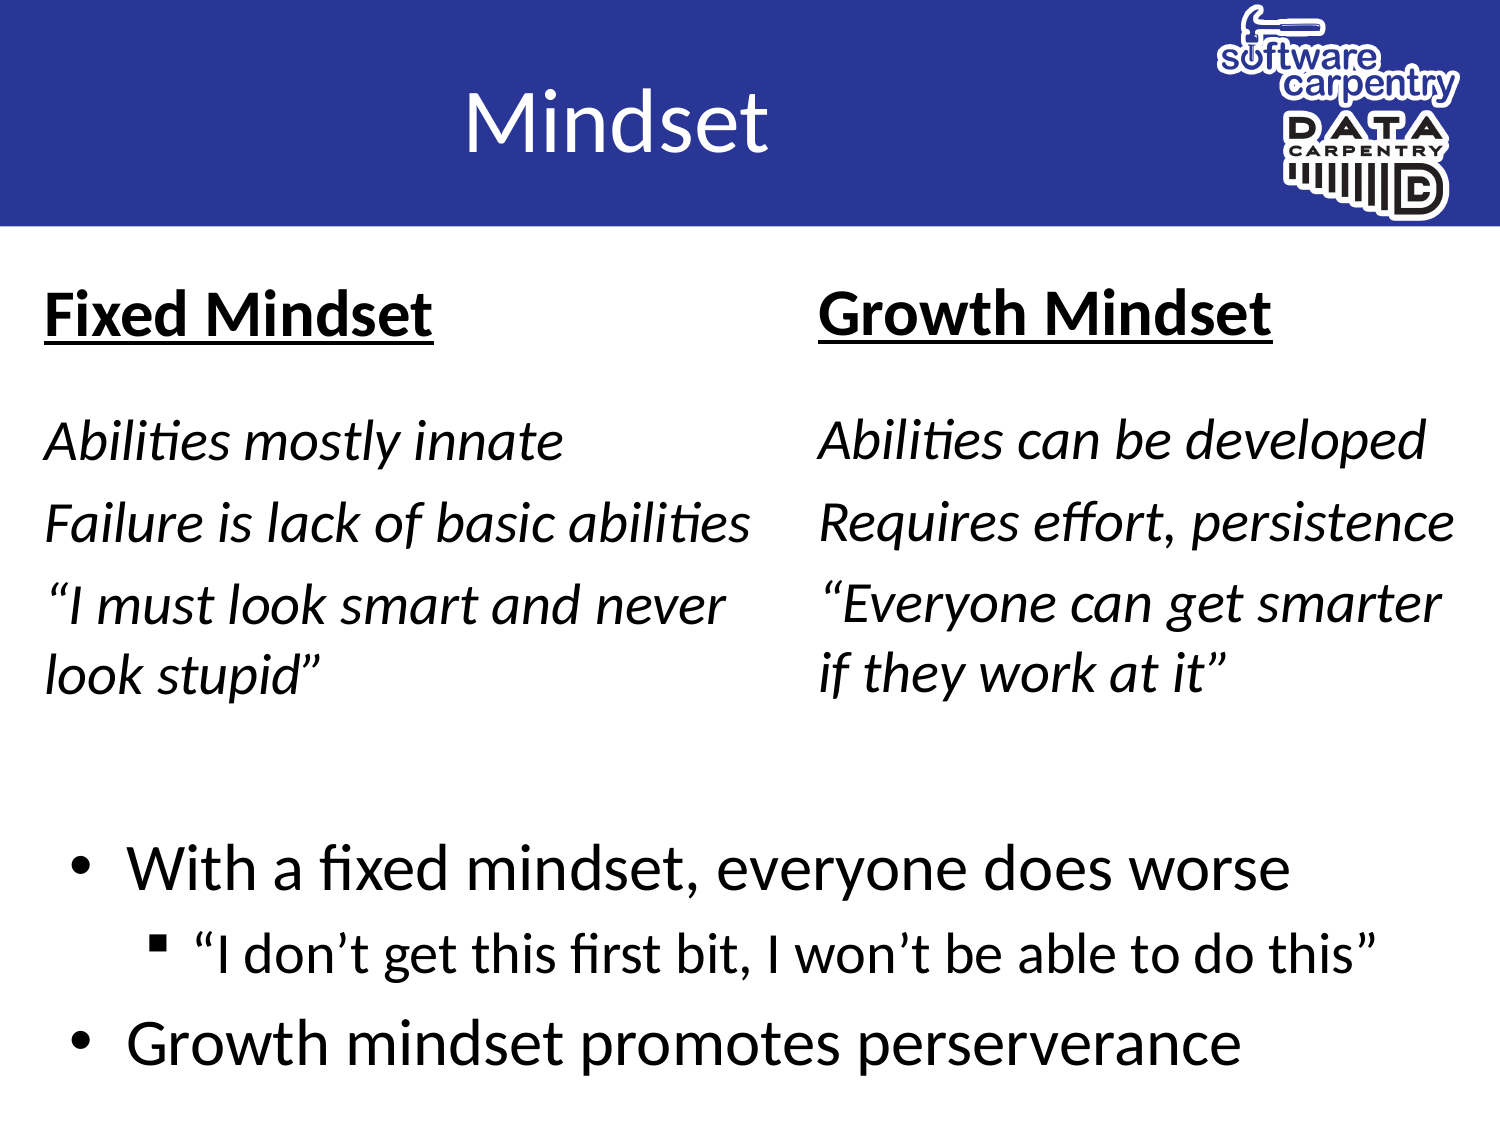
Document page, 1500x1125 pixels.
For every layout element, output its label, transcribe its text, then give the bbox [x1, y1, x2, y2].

title Mindset [51, 21, 1182, 210]
text_box Growth Mindset Abilities can be developed Requires effort, persistence “Everyone can get smarter if they work at it” [803, 261, 1500, 817]
list Fixed Mindset Abilities mostly innate Failure is lack of basic abilities “I must look smart and never look stupid” [29, 262, 778, 817]
text_box With a fixed mindset, everyone does worse “I don’t get this first bit, I won’t be able to do this” Growth mindset promotes perserverance [54, 816, 1483, 1094]
picture [1216, 3, 1461, 224]
